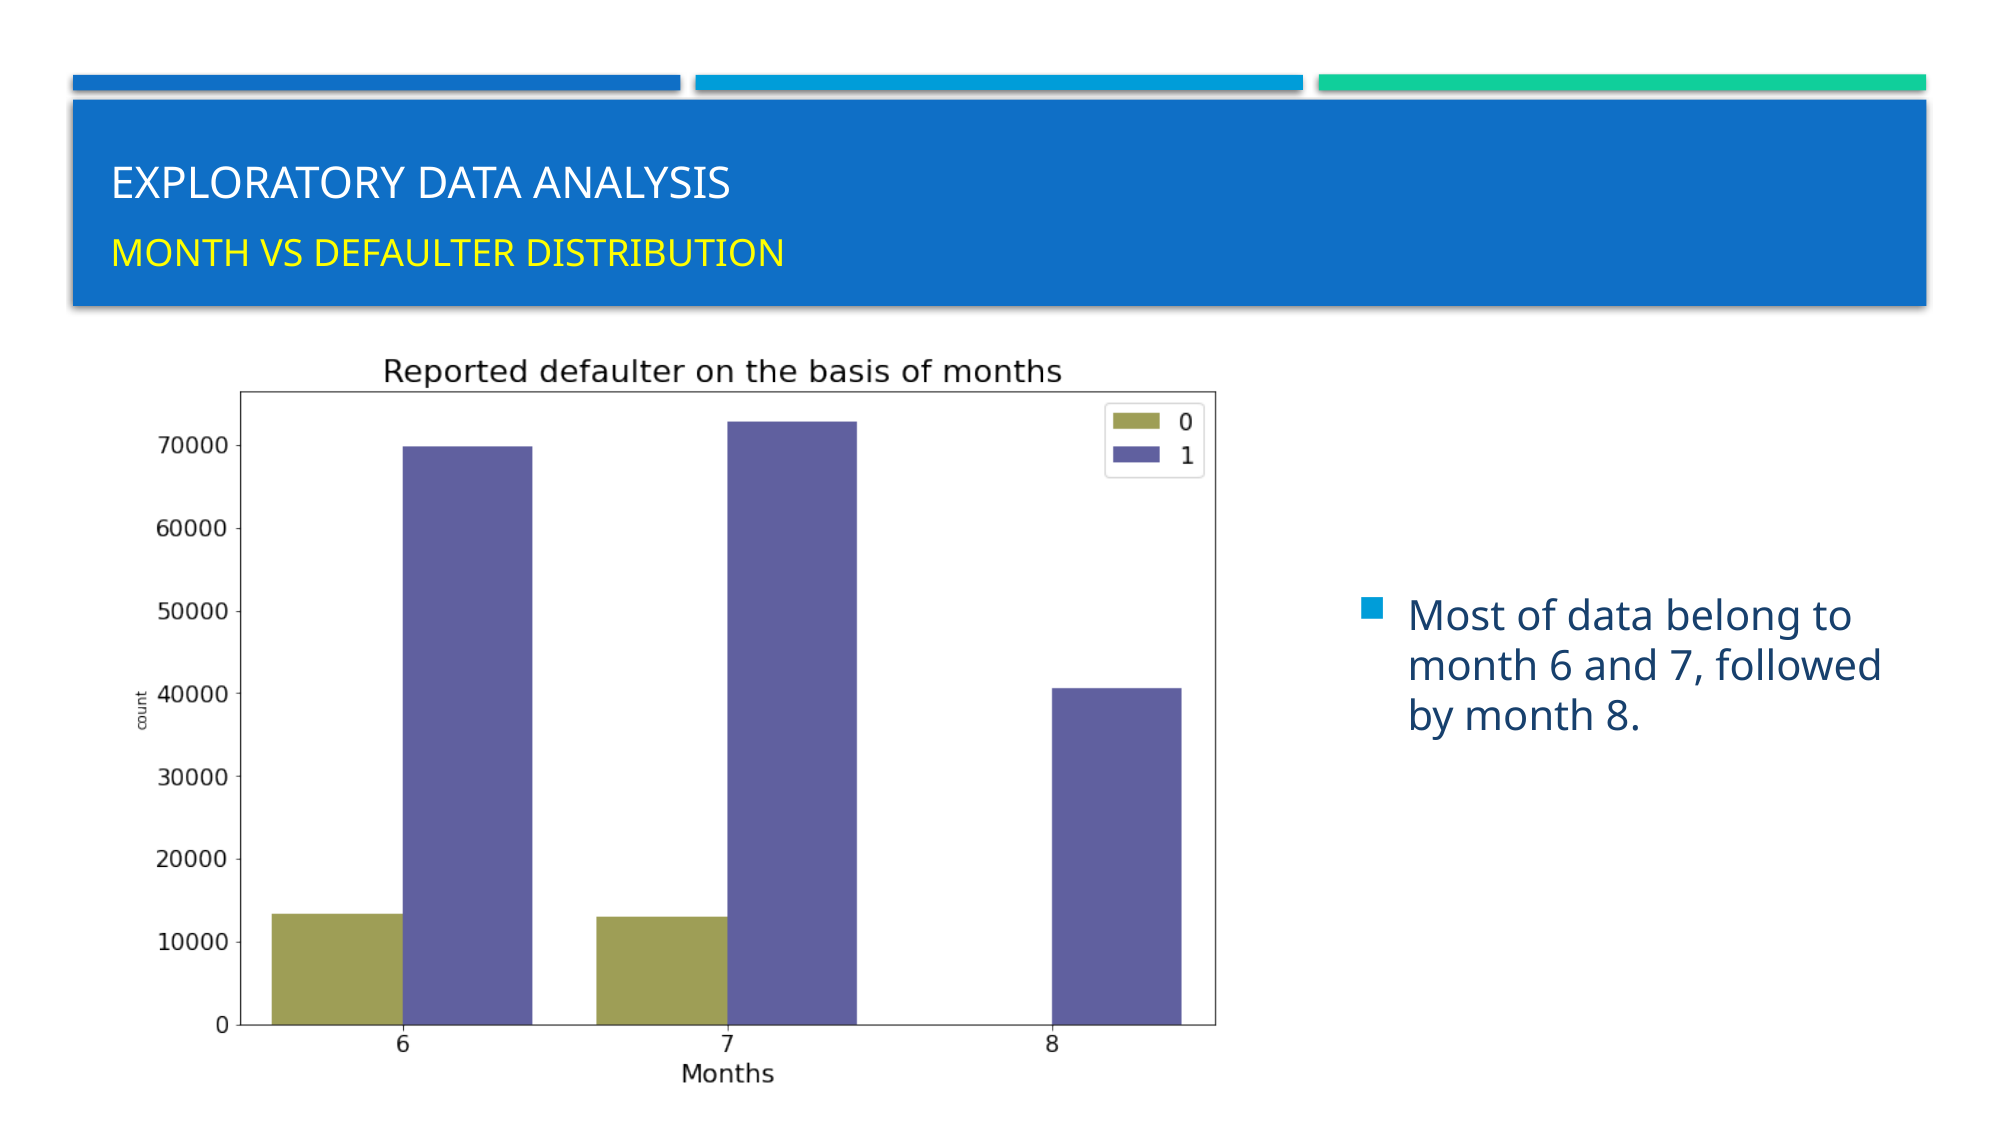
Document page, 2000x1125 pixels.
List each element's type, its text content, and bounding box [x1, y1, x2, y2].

picture [125, 349, 1225, 1100]
list Most of data belong to month 6 and 7, followed by month 8. [1342, 365, 1905, 962]
title Exploratory Data Analysis Month vs defaulter distribution [95, 119, 1905, 282]
